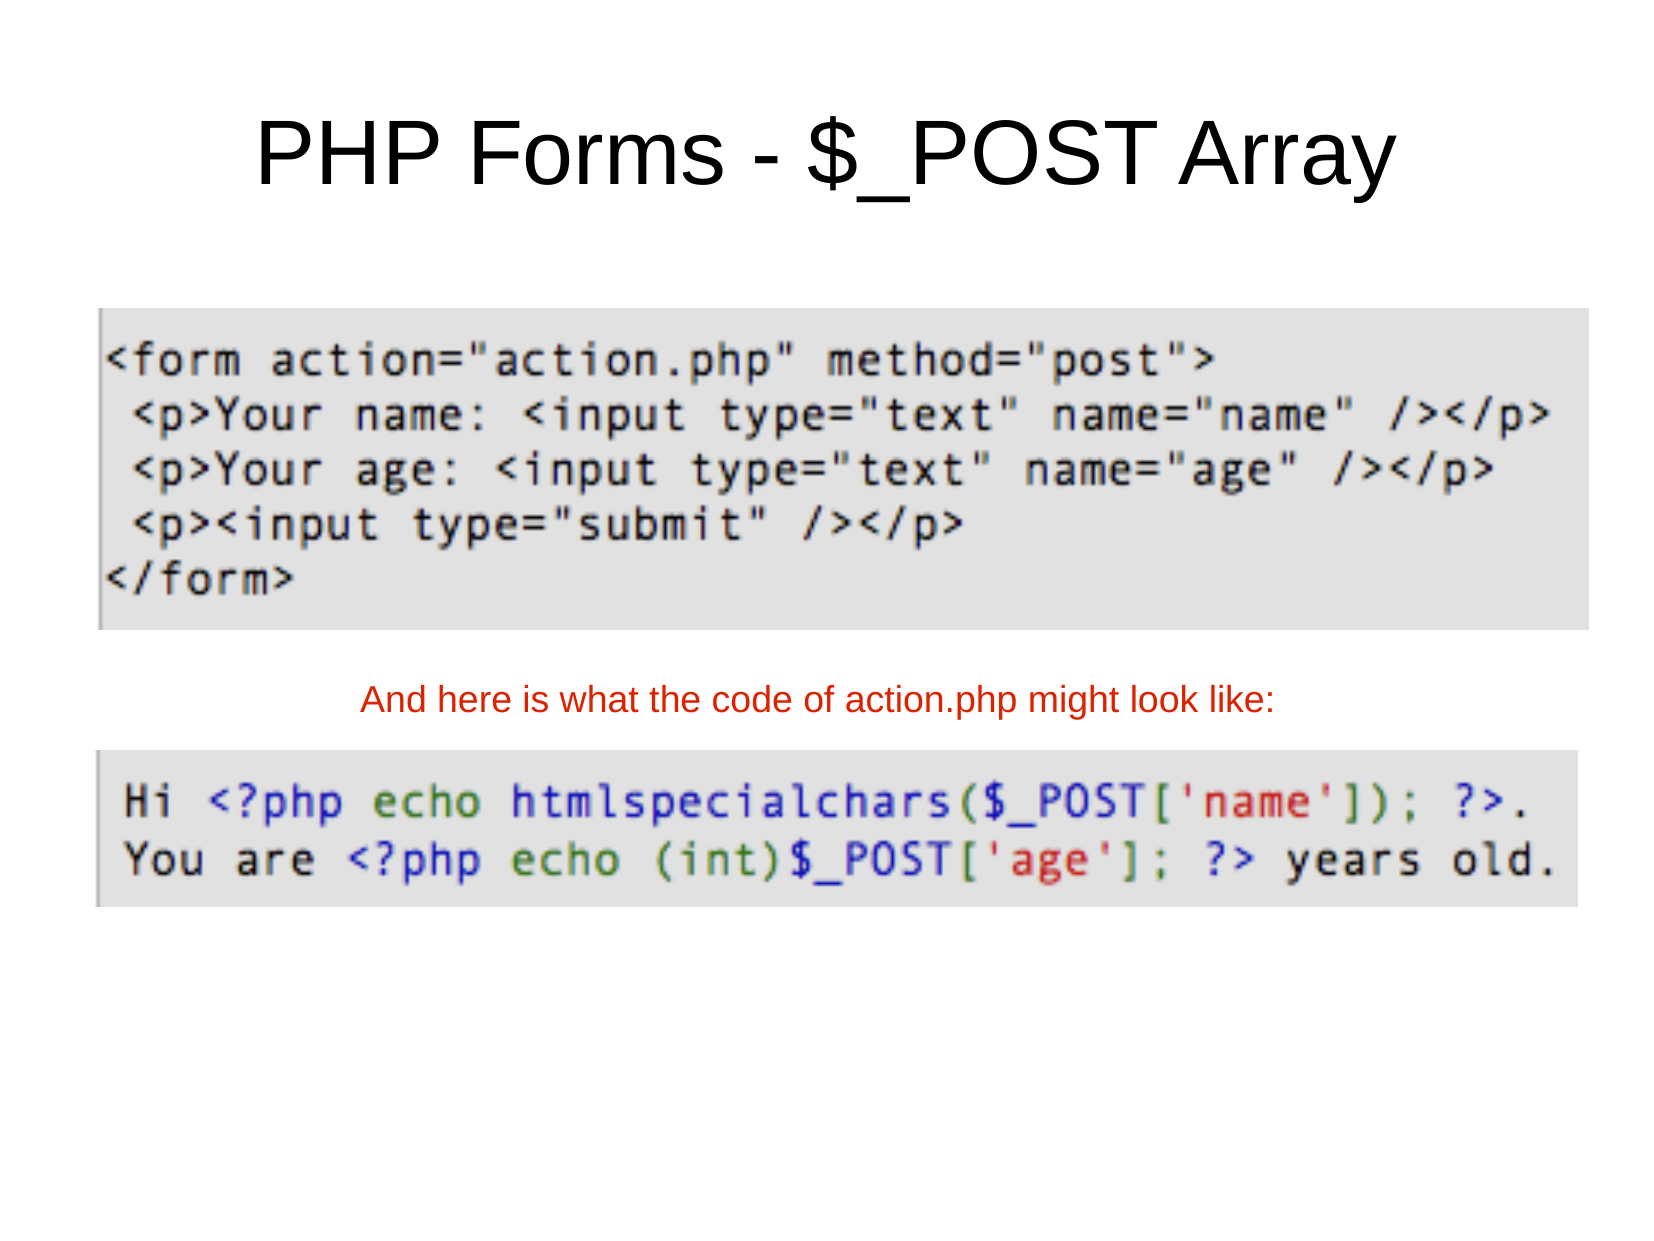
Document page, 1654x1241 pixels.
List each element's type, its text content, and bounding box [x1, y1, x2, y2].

text_box And here is what the code of action.php might look like: [178, 670, 1457, 729]
title PHP Forms - $_POST Array [82, 56, 1572, 250]
picture [84, 749, 1578, 907]
picture [76, 308, 1589, 631]
